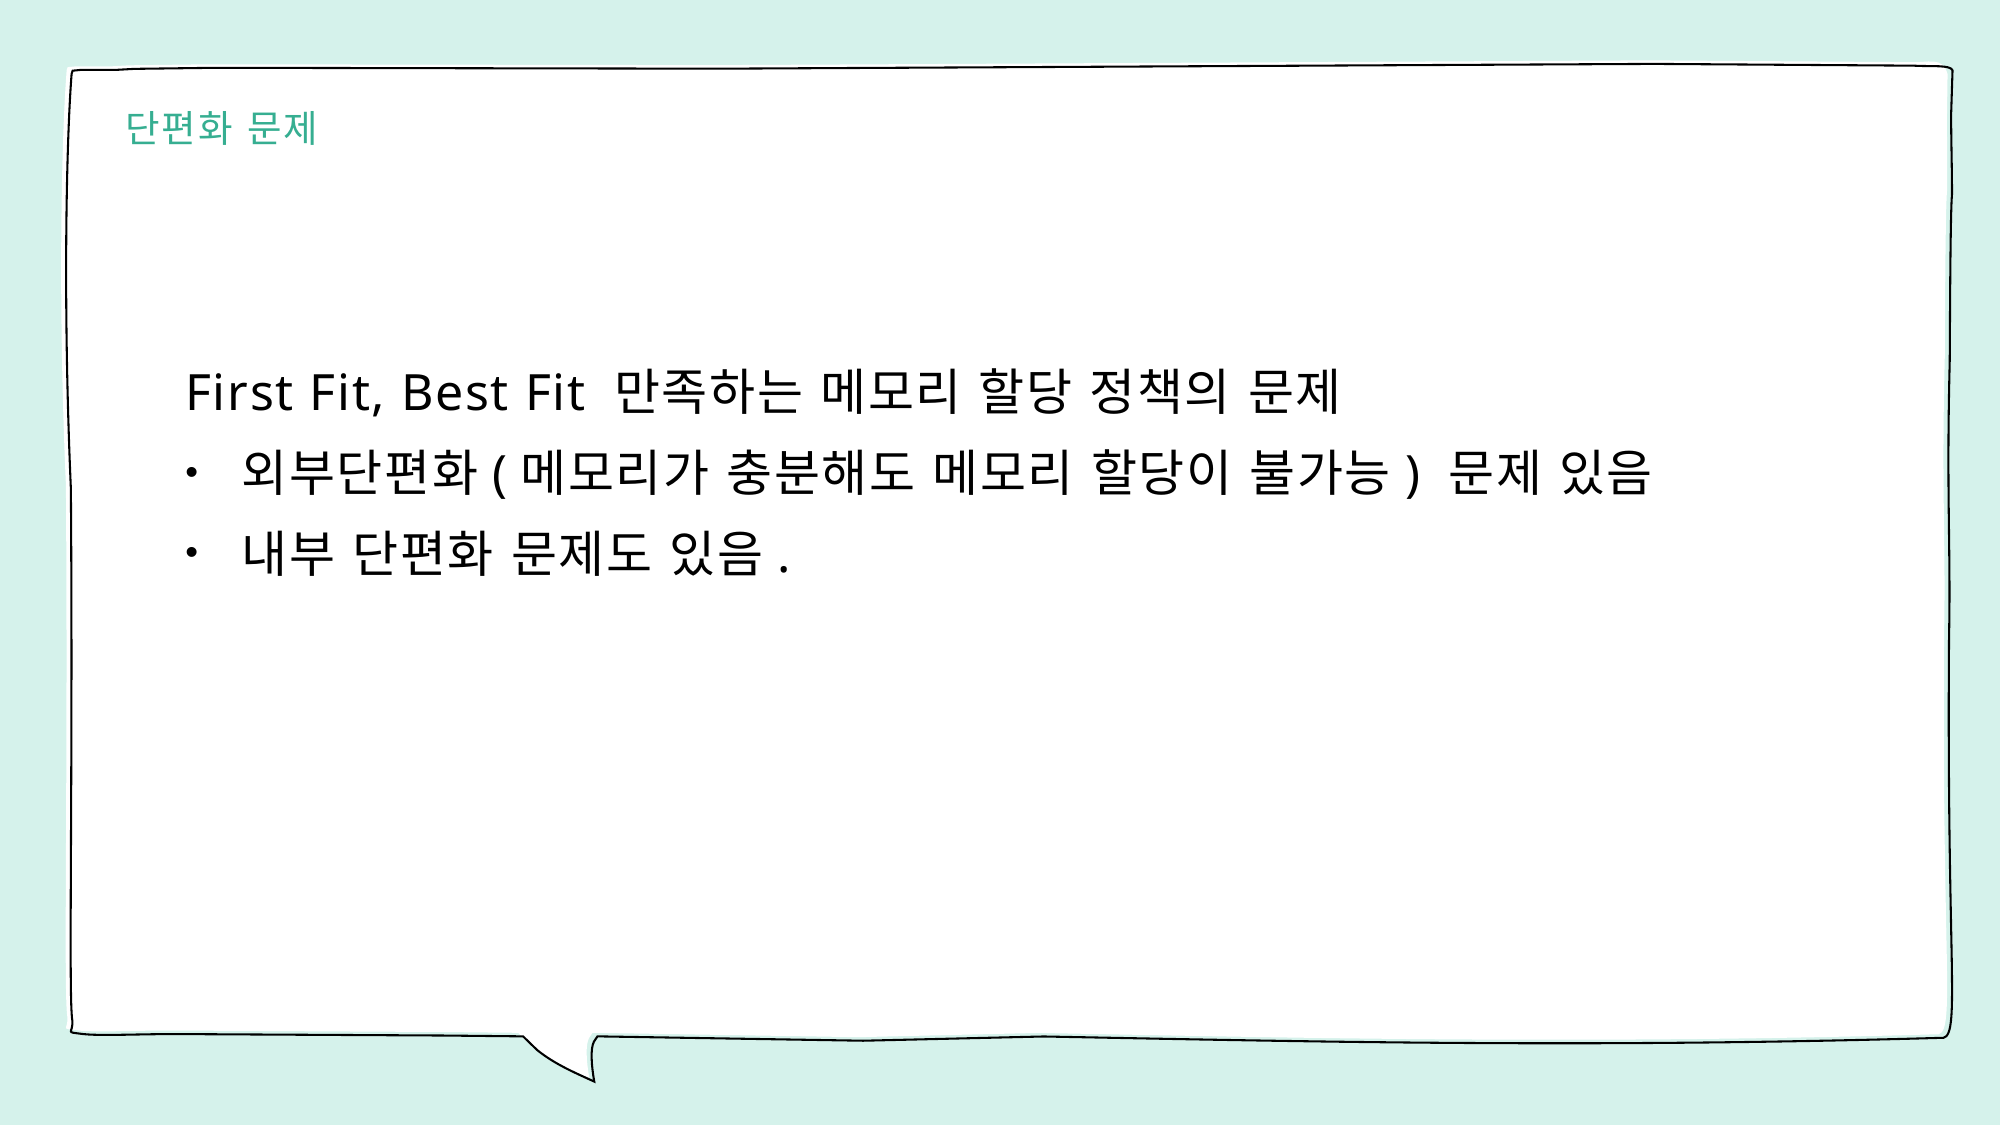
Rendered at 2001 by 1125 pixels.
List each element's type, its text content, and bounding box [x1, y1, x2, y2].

list First Fit, Best Fit 만족하는 메모리 할당 정책의 문제 외부단편화(메모리가 충분해도 메모리 할당이 불가능) 문제 있음 내부 단편화 문제도 있음. [167, 342, 1863, 971]
title 단편화 문제 [106, 91, 759, 155]
